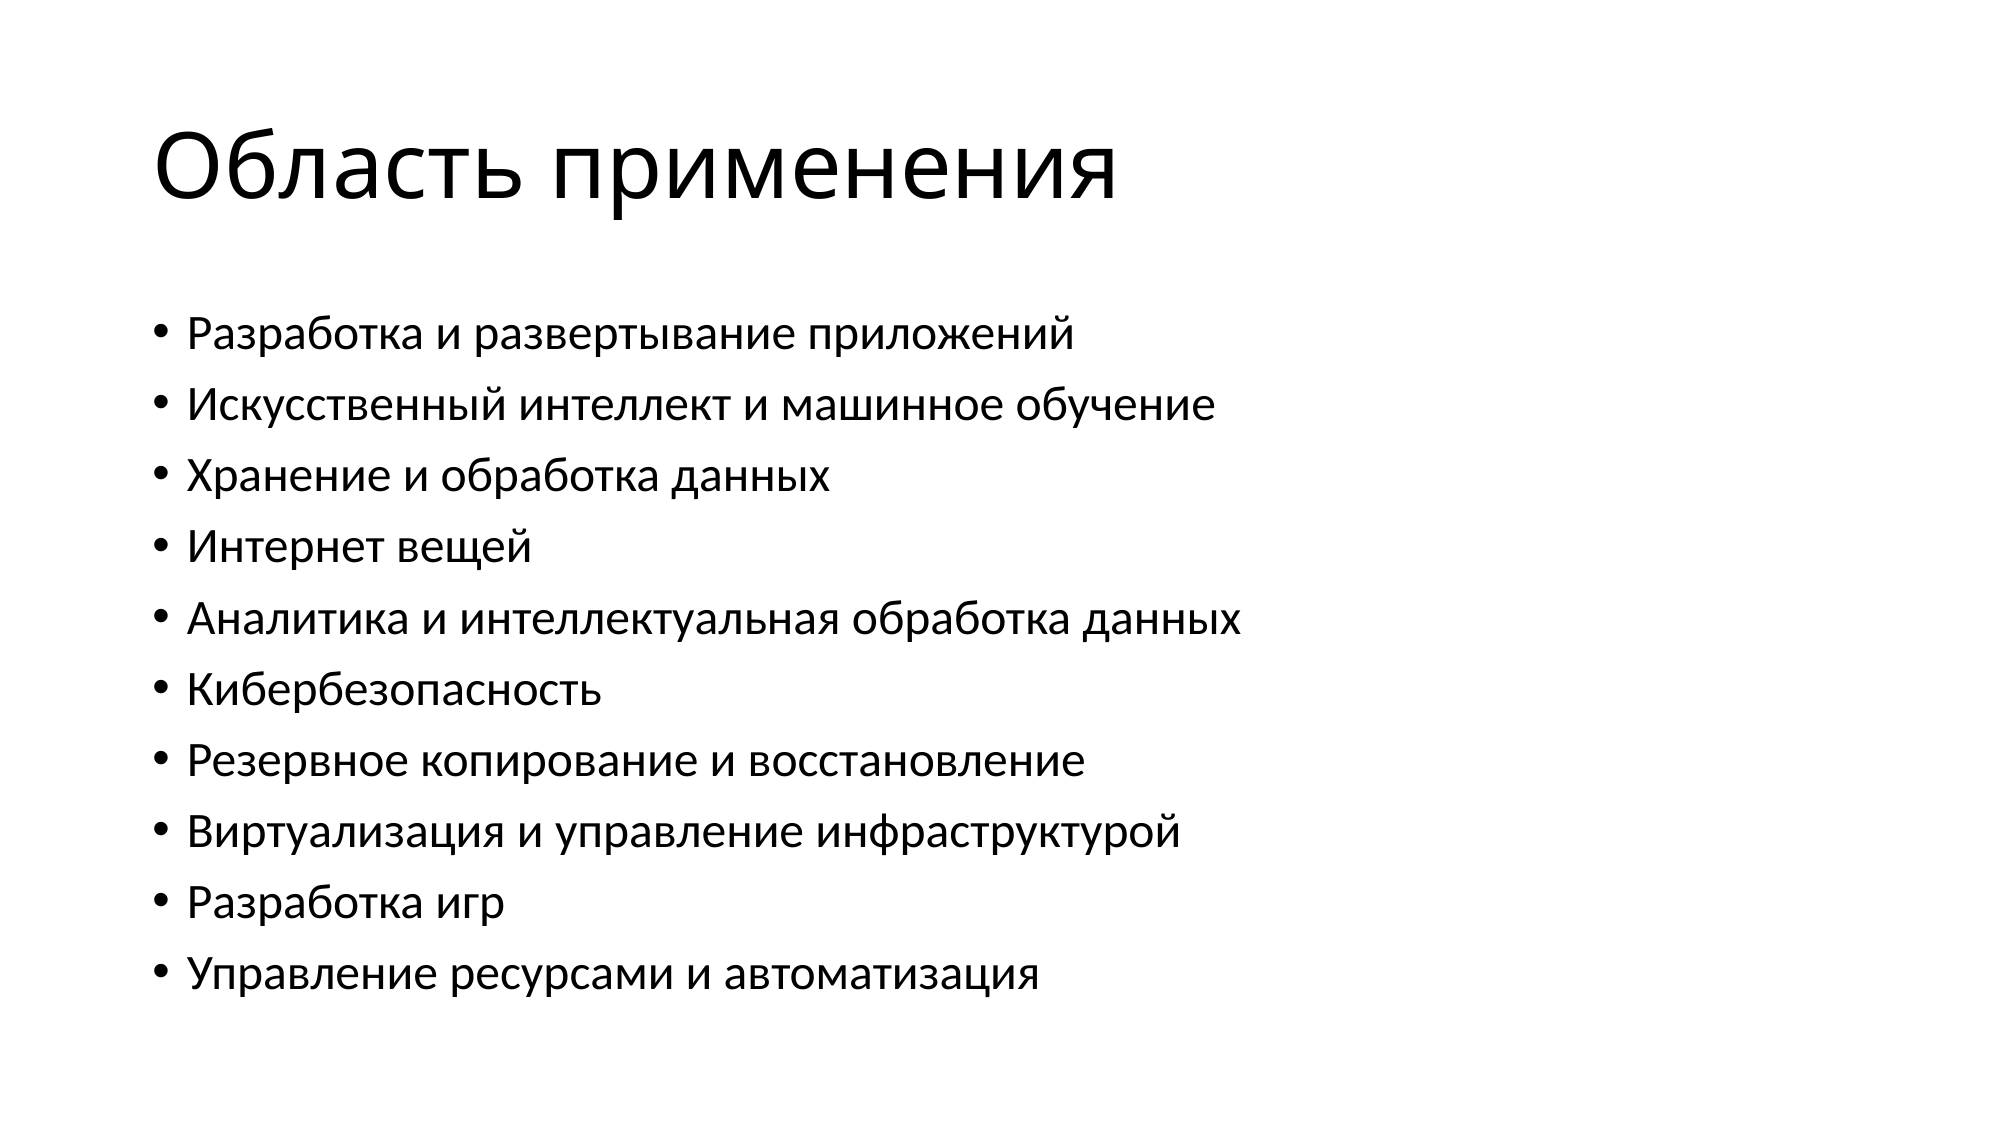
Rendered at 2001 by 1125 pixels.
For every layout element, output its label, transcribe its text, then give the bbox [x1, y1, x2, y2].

list Разработка и развертывание приложений Искусственный интеллект и машинное обучение Хранение и обработка данных Интернет вещей Аналитика и интеллектуальная обработка данных Кибербезопасность Резервное копирование и восстановление Виртуализация и управление инфраструктурой Разработка игр Управление ресурсами и автоматизация [137, 299, 1863, 1014]
title Область применения [137, 59, 1863, 278]
